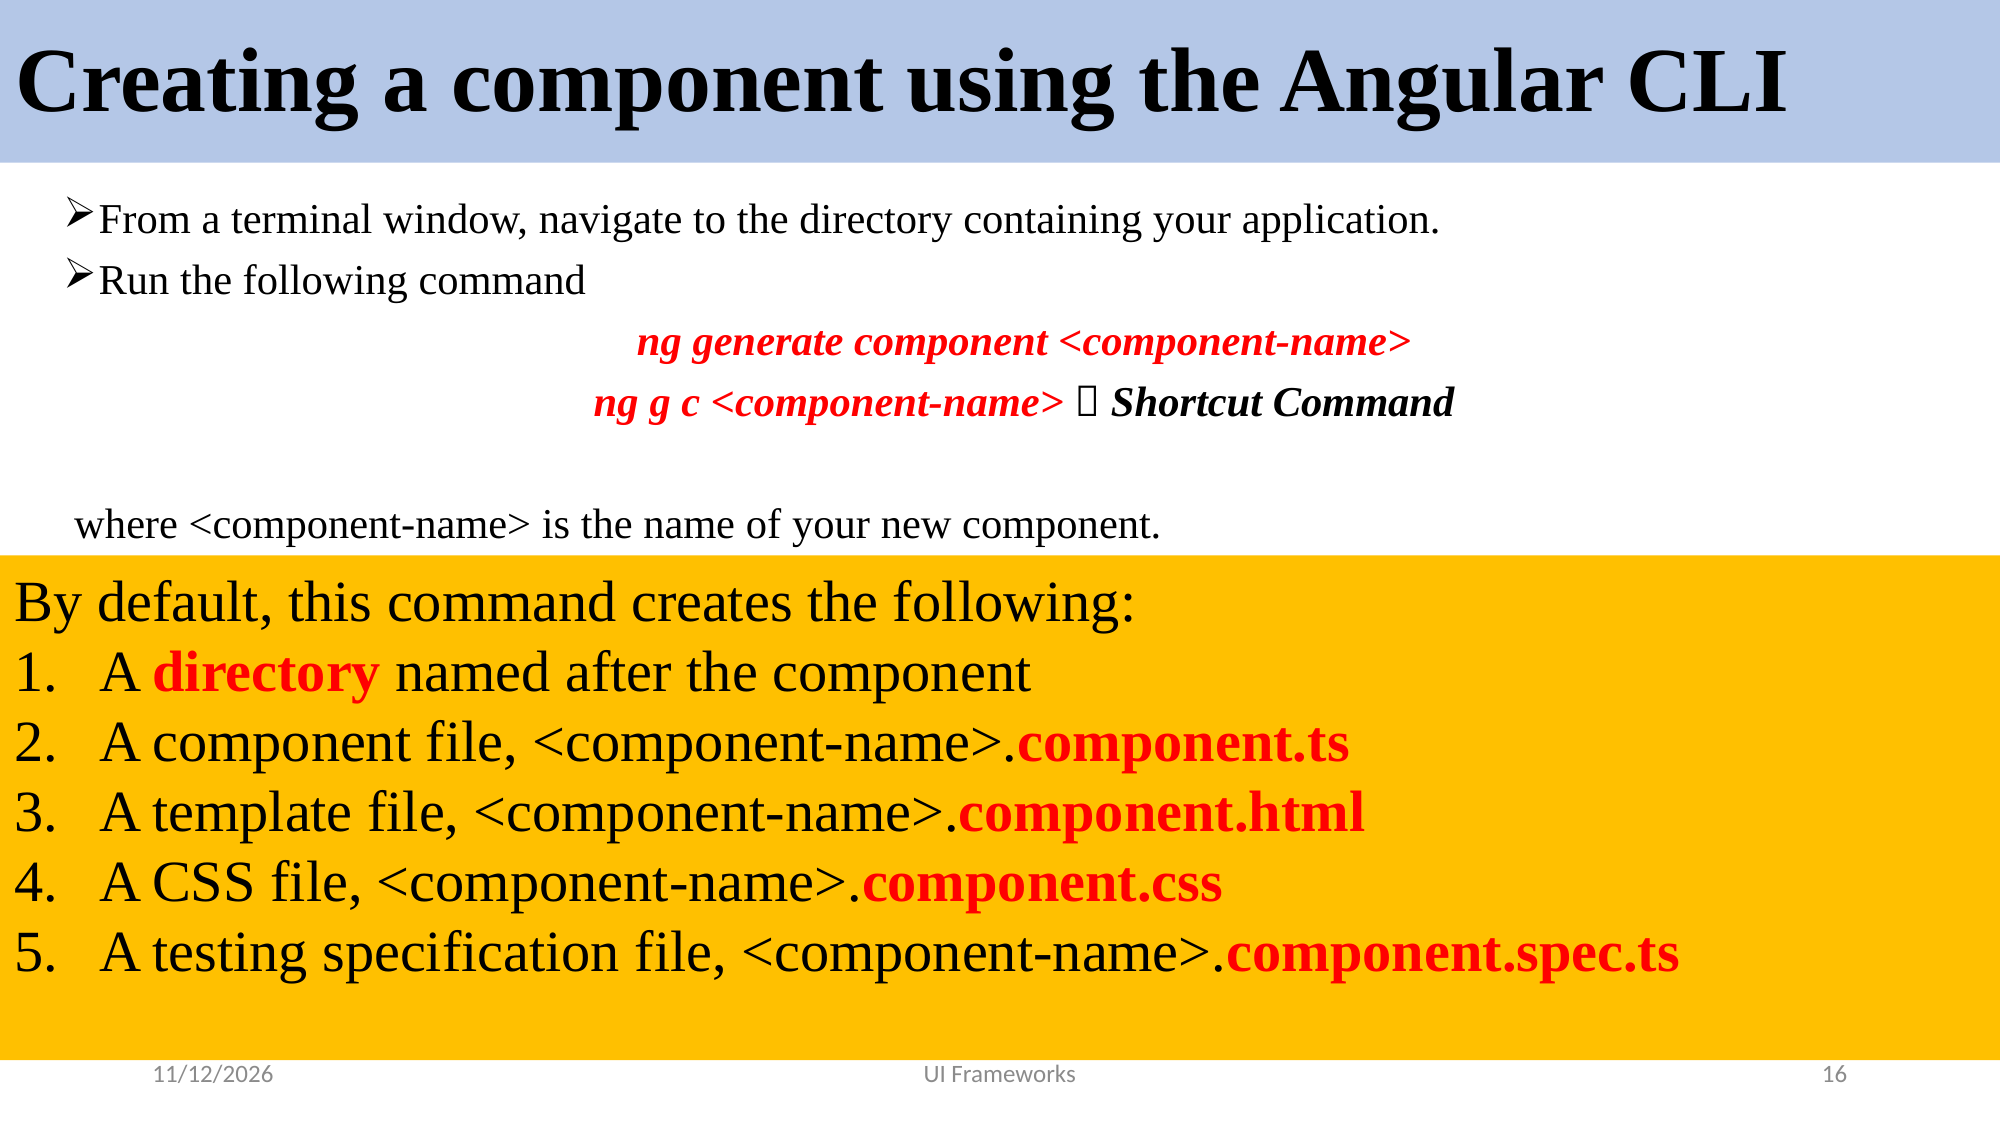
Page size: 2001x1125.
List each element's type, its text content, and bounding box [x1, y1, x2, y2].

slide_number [137, 1061, 588, 1103]
slide_number 16 [1412, 1061, 1863, 1103]
title Creating a component using the Angular CLI [0, 0, 2000, 163]
footer UI Frameworks [662, 1061, 1338, 1103]
list From a terminal window, navigate to the directory containing your application. Run the following command ng generate component <component-name> ng g c <component-name>  Shortcut Command where <component-name> is the name of your new component. [48, 189, 2000, 555]
text_box By default, this command creates the following: A directory named after the component A component file, <component-name>.component.ts A template file, <component-name>.component.html A CSS file, <component-name>.component.css A testing specification file, <component-name>.component.spec.ts [0, 555, 2000, 1061]
